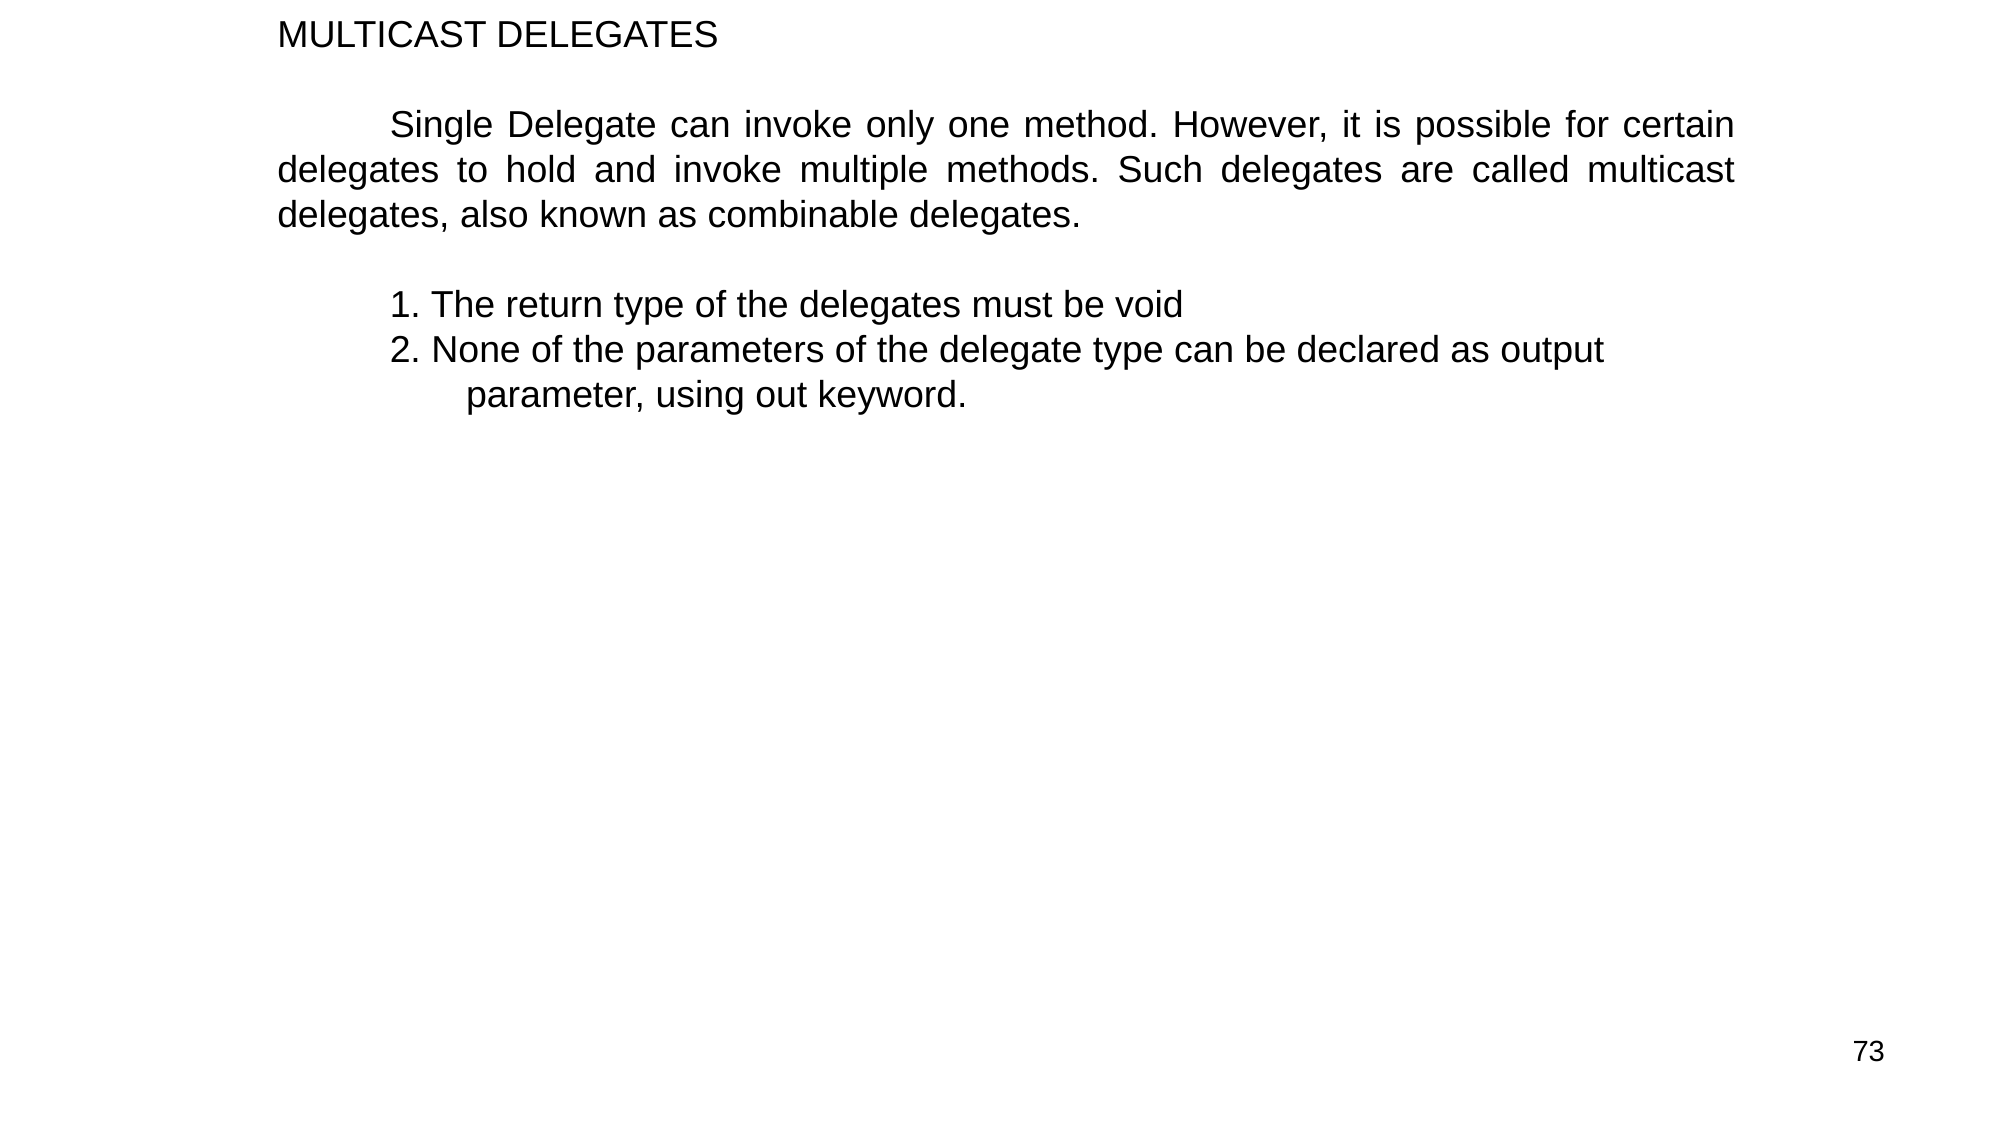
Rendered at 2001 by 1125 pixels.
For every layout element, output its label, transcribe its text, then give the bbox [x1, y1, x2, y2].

slide_number 73 [1433, 1024, 1900, 1103]
text_box MULTICAST DELEGATES Single Delegate can invoke only one method. However, it is possible for certain delegates to hold and invoke multiple methods. Such delegates are called multicast delegates, also known as combinable delegates. 1. The return type of the delegates must be void 2. None of the parameters of the delegate type can be declared as output parameter, using out keyword. [262, 2, 1750, 423]
